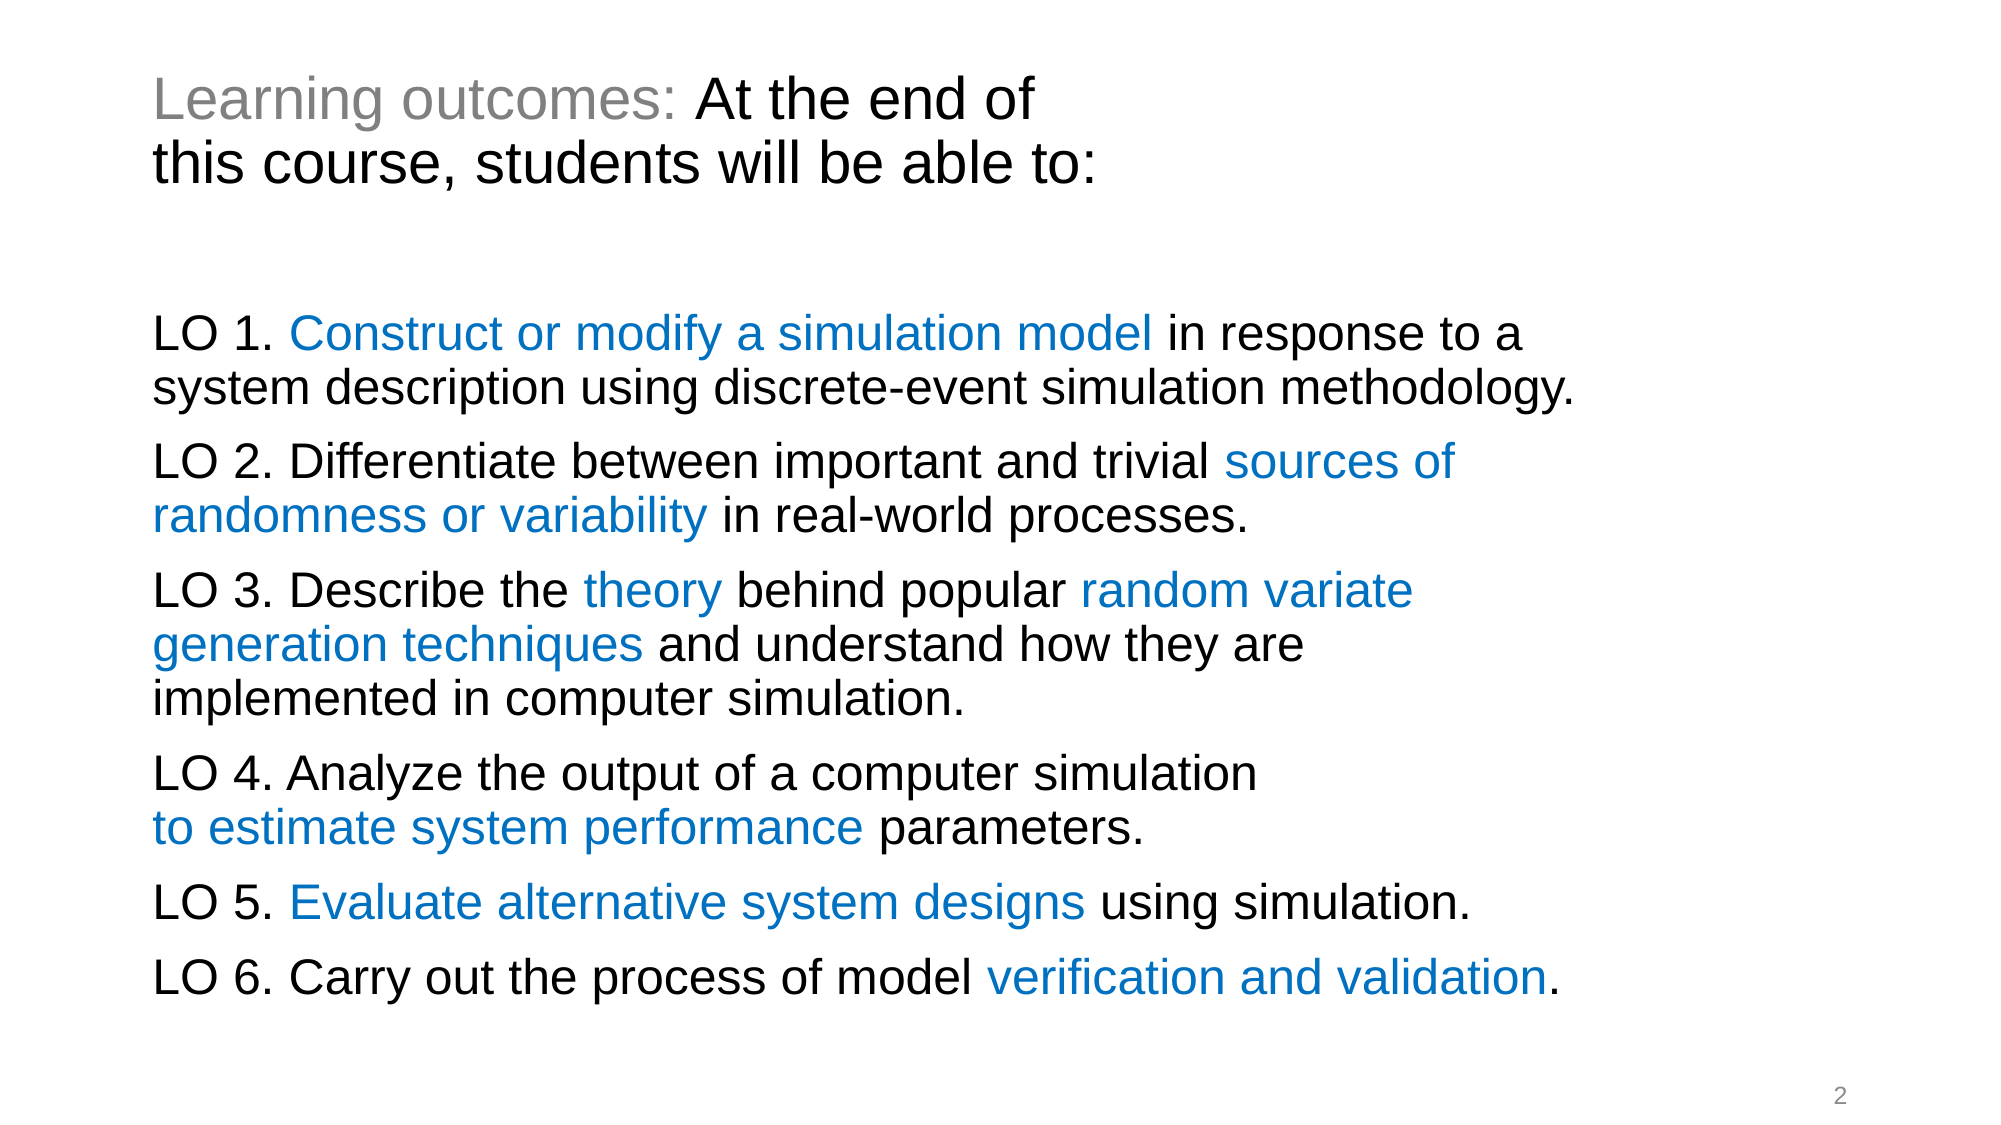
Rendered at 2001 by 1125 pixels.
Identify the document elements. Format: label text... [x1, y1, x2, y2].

list LO 1. Construct or modify a simulation model in response to a system description using discrete-event simulation methodology. LO 2. Differentiate between important and trivial sources of randomness or variability in real-world processes. LO 3. Describe the theory behind popular random variate generation techniques and understand how they are implemented in computer simulation. LO 4. Analyze the output of a computer simulation to estimate system performance parameters. LO 5. Evaluate alternative system designs using simulation. LO 6. Carry out the process of model verification and validation. [137, 299, 1863, 1046]
slide_number 2 [1412, 1064, 1863, 1125]
title Learning outcomes: At the end of this course, students will be able to: [137, 59, 1863, 278]
